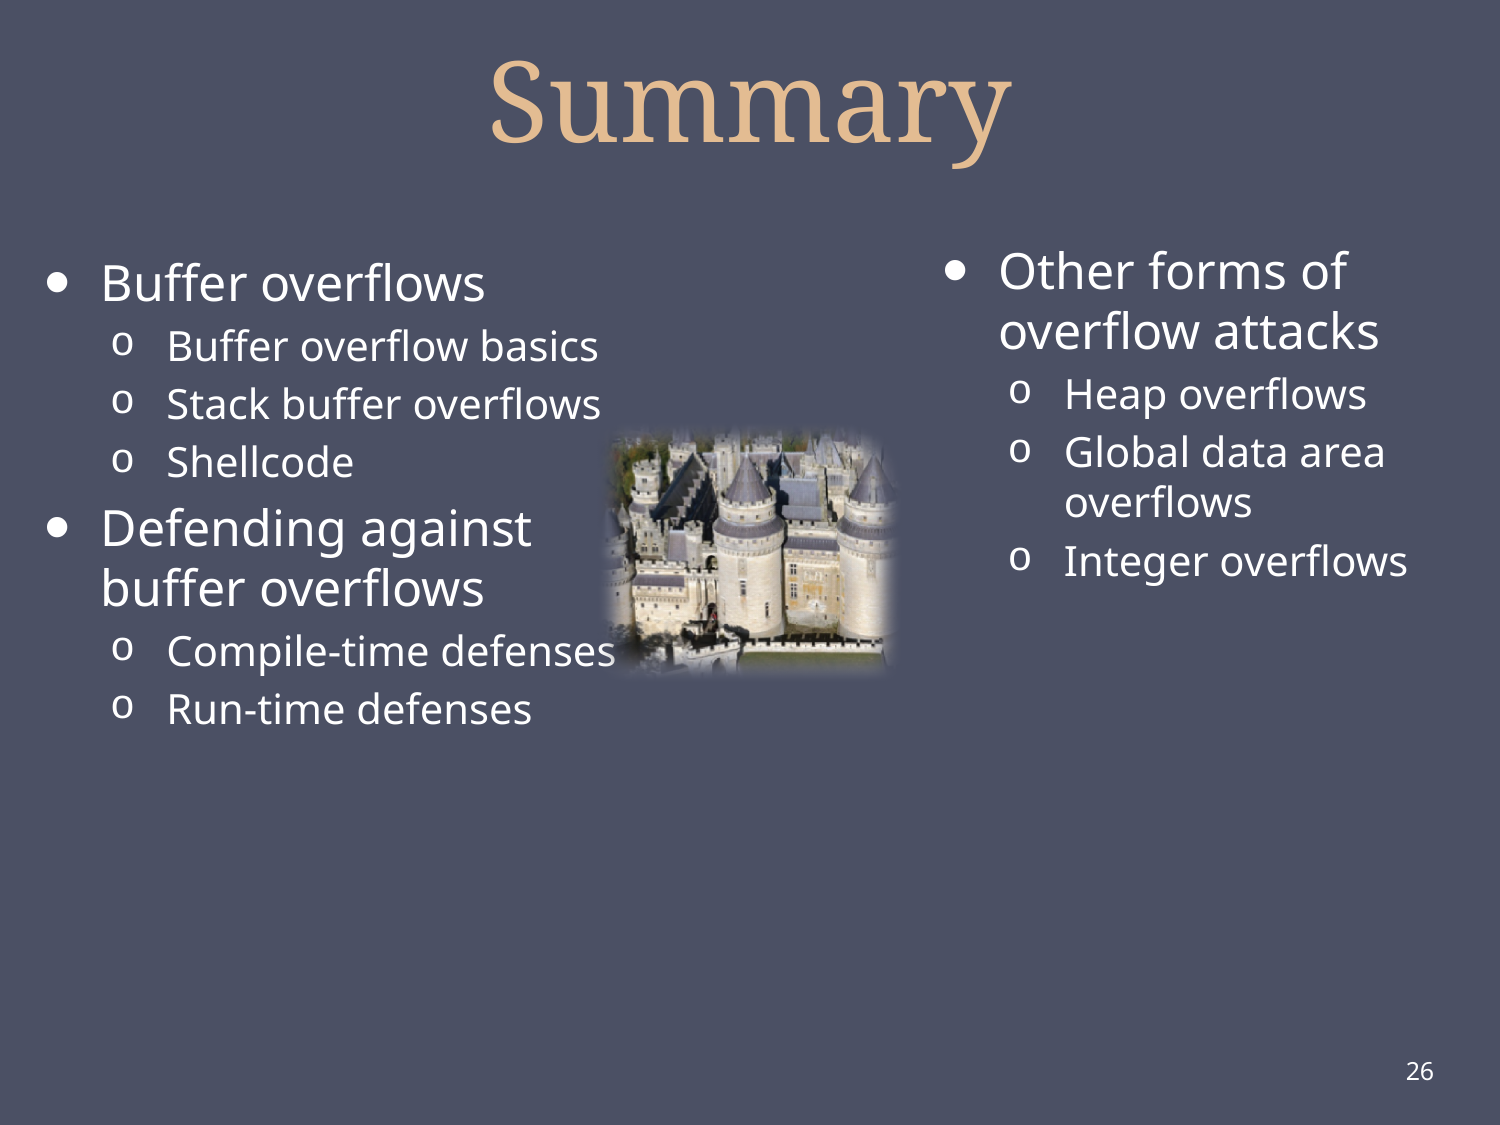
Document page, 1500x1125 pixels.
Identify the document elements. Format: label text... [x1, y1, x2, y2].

picture [596, 420, 904, 685]
list Buffer overflows Buffer overflow basics Stack buffer overflows Shellcode Defending against buffer overflows Compile-time defenses Run-time defenses [29, 243, 644, 1125]
slide_number 26 [1401, 1042, 1494, 1103]
list Other forms of overflow attacks Heap overflows Global data area overflows Integer overflows [927, 231, 1459, 1071]
title Summary [17, 0, 1483, 173]
